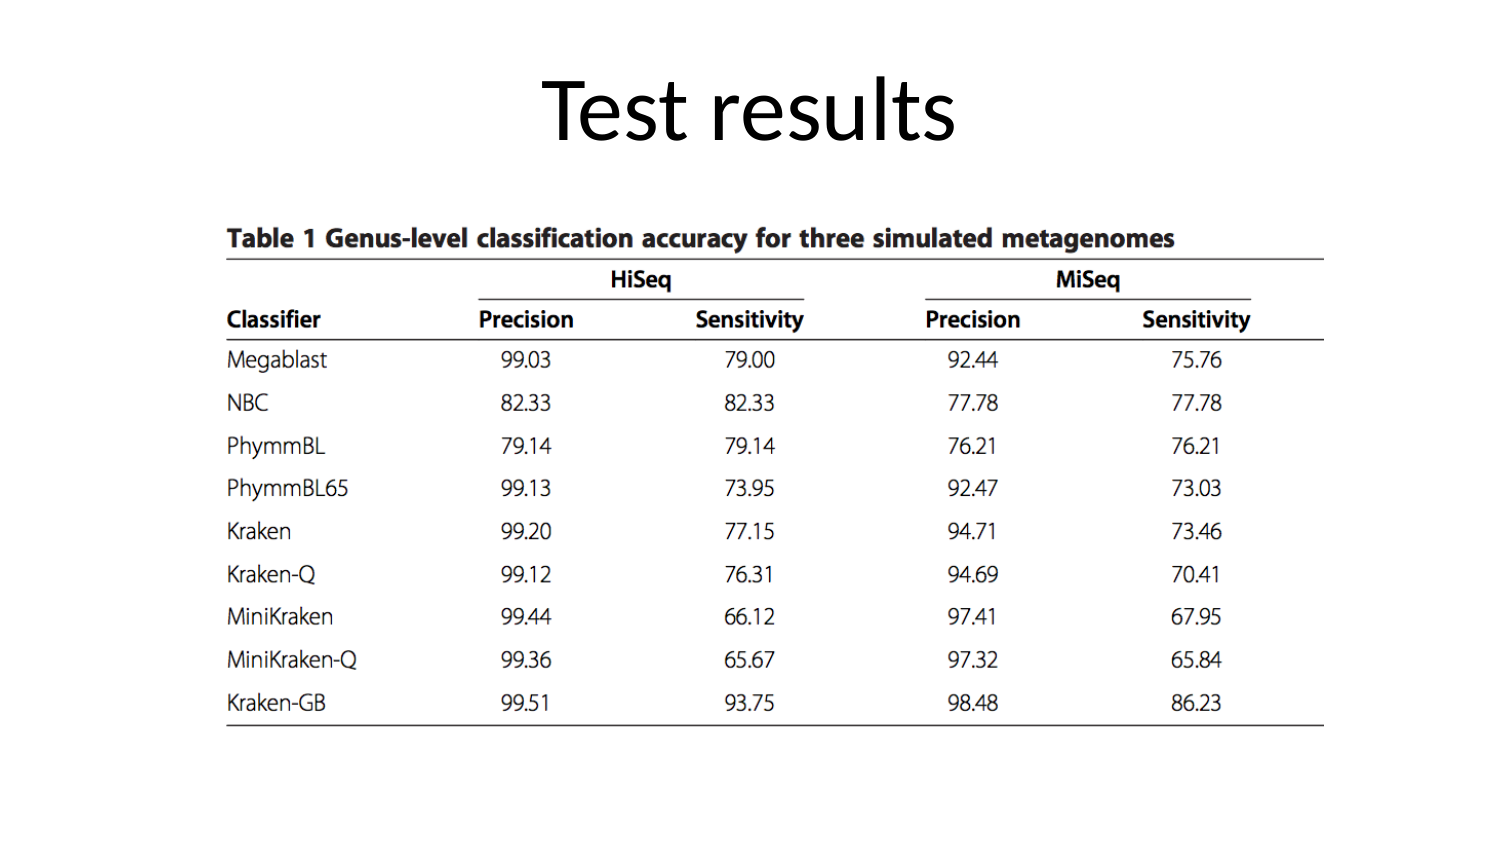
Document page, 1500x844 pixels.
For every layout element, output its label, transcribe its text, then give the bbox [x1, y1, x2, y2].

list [74, 196, 1426, 754]
title Test results [75, 33, 1425, 175]
